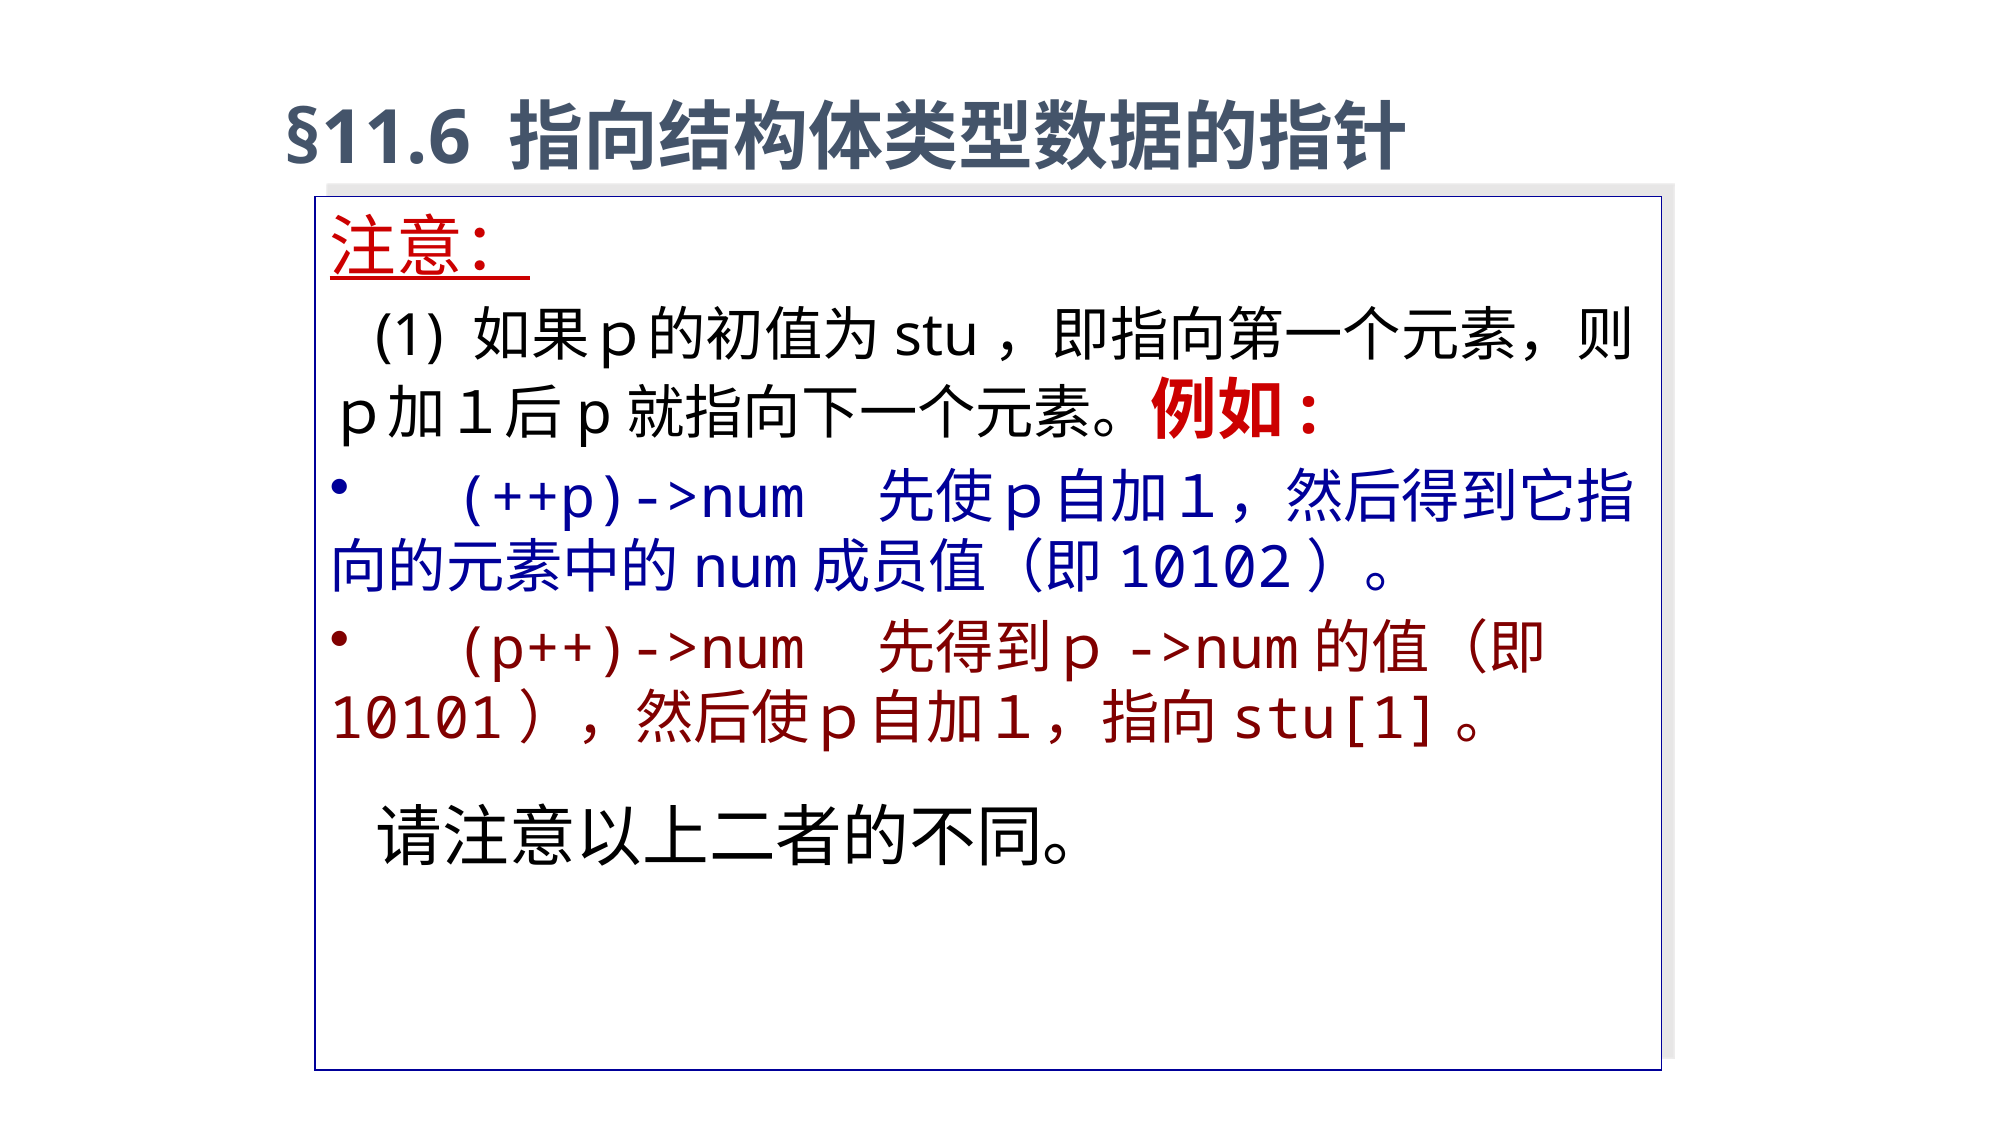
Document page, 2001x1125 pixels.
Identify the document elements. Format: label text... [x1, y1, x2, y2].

text_box §11.6 指向结构体类型数据的指针 [249, 66, 1750, 188]
text_box 注意： (1) 如果ｐ的初值为stu，即指向第一个元素，则ｐ加１后p就指向下一个元素。例如: (++p)->num 先使ｐ自加１，然后得到它指向的元素中的num成员值（即10102）。 (p++)->num 先得到ｐ->num的值（即10101），然后使ｐ自加１，指向stu[1]。 请注意以上二者的不同。 [314, 196, 1662, 1071]
